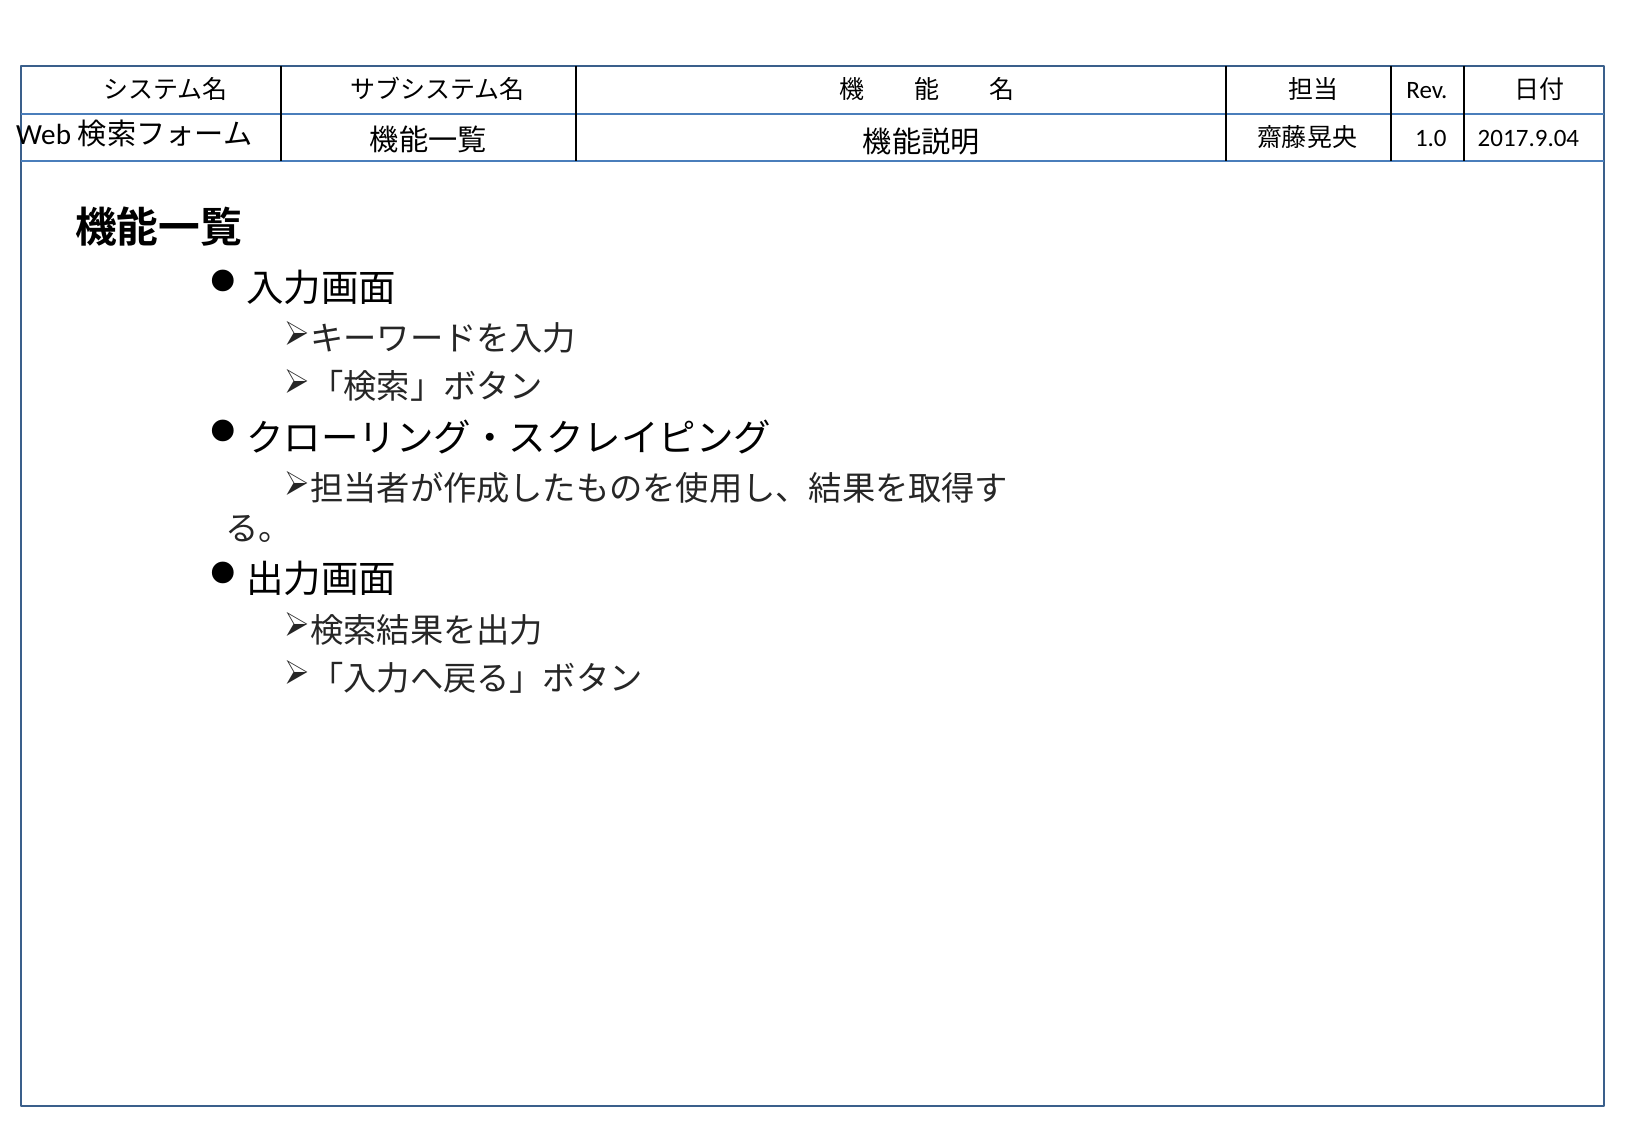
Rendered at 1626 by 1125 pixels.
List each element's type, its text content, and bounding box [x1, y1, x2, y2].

text_box 機能一覧 入力画面 キーワードを入力 「検索」ボタン クローリング・スクレイピング 担当者が作成したものを使用し、結果を取得する。 出力画面 検索結果を出力 「入力へ戻る」ボタン [60, 193, 1054, 705]
text_box 齋藤晃央 [1242, 113, 1372, 159]
text_box 機能説明 [848, 115, 995, 166]
text_box 2017.9.04 [1462, 113, 1595, 159]
text_box Web検索フォーム [1, 108, 268, 159]
text_box 1.0 [1400, 113, 1462, 159]
text_box 機能一覧 [355, 113, 502, 164]
